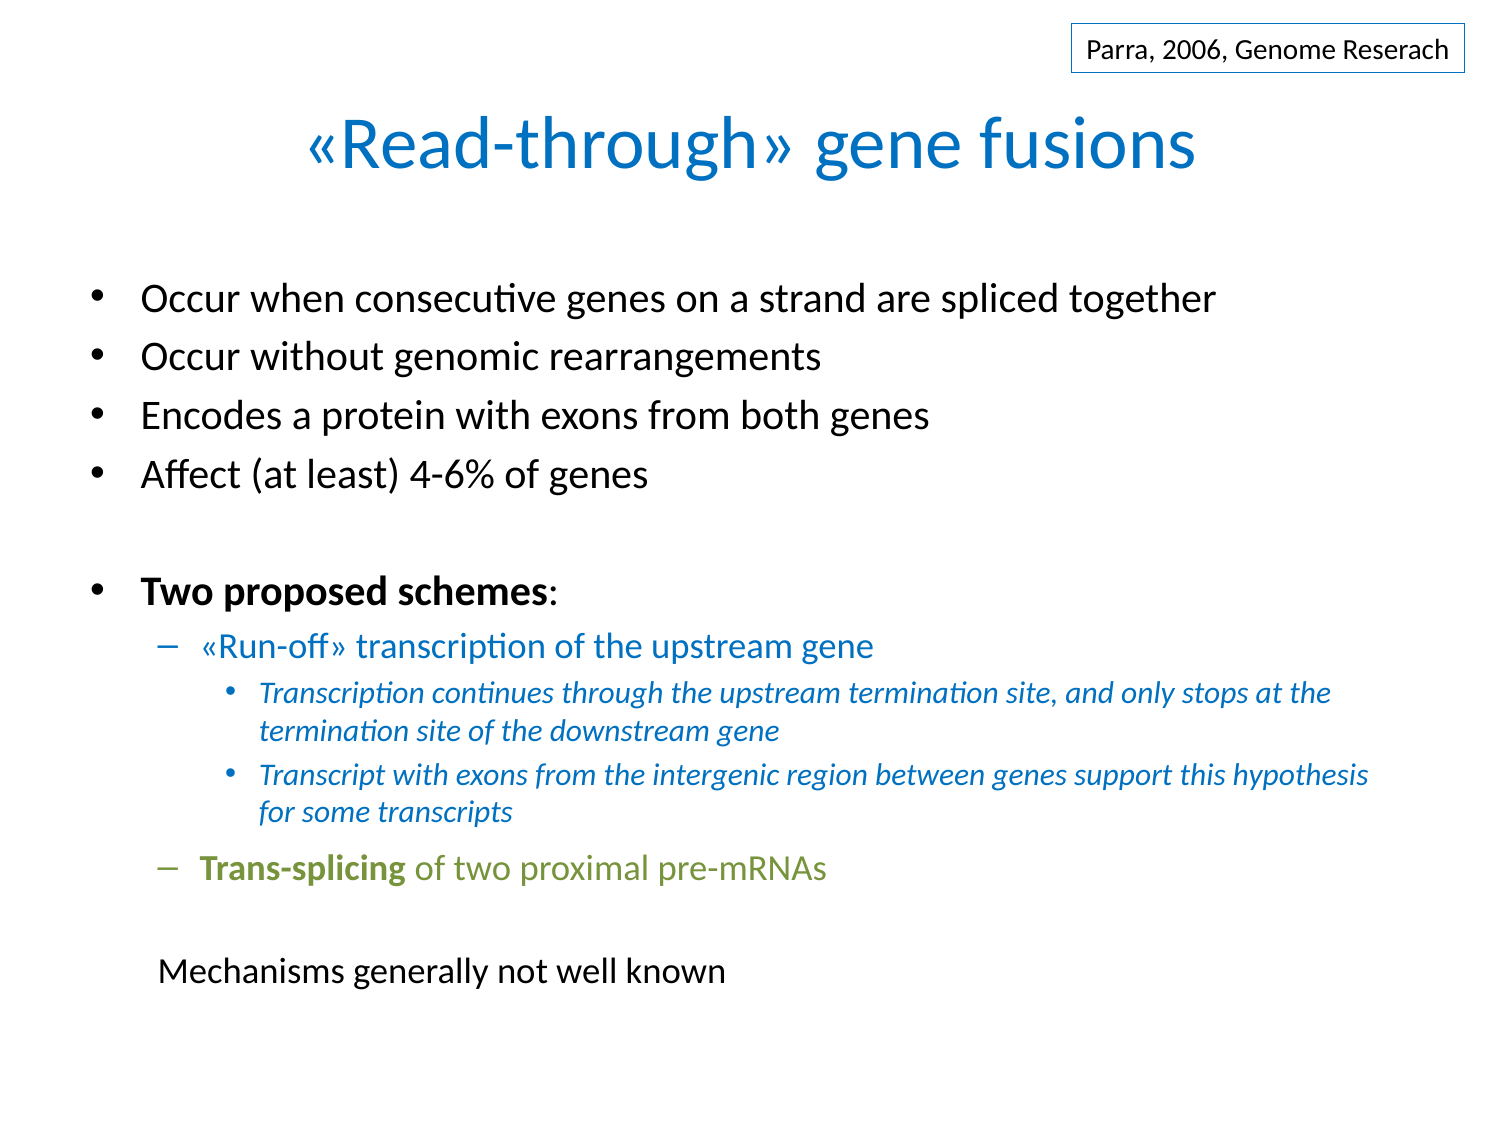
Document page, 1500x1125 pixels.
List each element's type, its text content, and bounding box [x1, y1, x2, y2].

text_box Parra, 2006, Genome Reserach [1071, 23, 1465, 73]
list Occur when consecutive genes on a strand are spliced together Occur without genomic rearrangements Encodes a protein with exons from both genes Affect (at least) 4-6% of genes Two proposed schemes: «Run-off» transcription of the upstream gene Transcription continues through the upstream termination site, and only stops at the termination site of the downstream gene Transcript with exons from the intergenic region between genes support this hypothesis for some transcripts Trans-splicing of two proximal pre-mRNAs Mechanisms generally not well known [75, 262, 1425, 1005]
title «Read-through» gene fusions [75, 45, 1425, 233]
